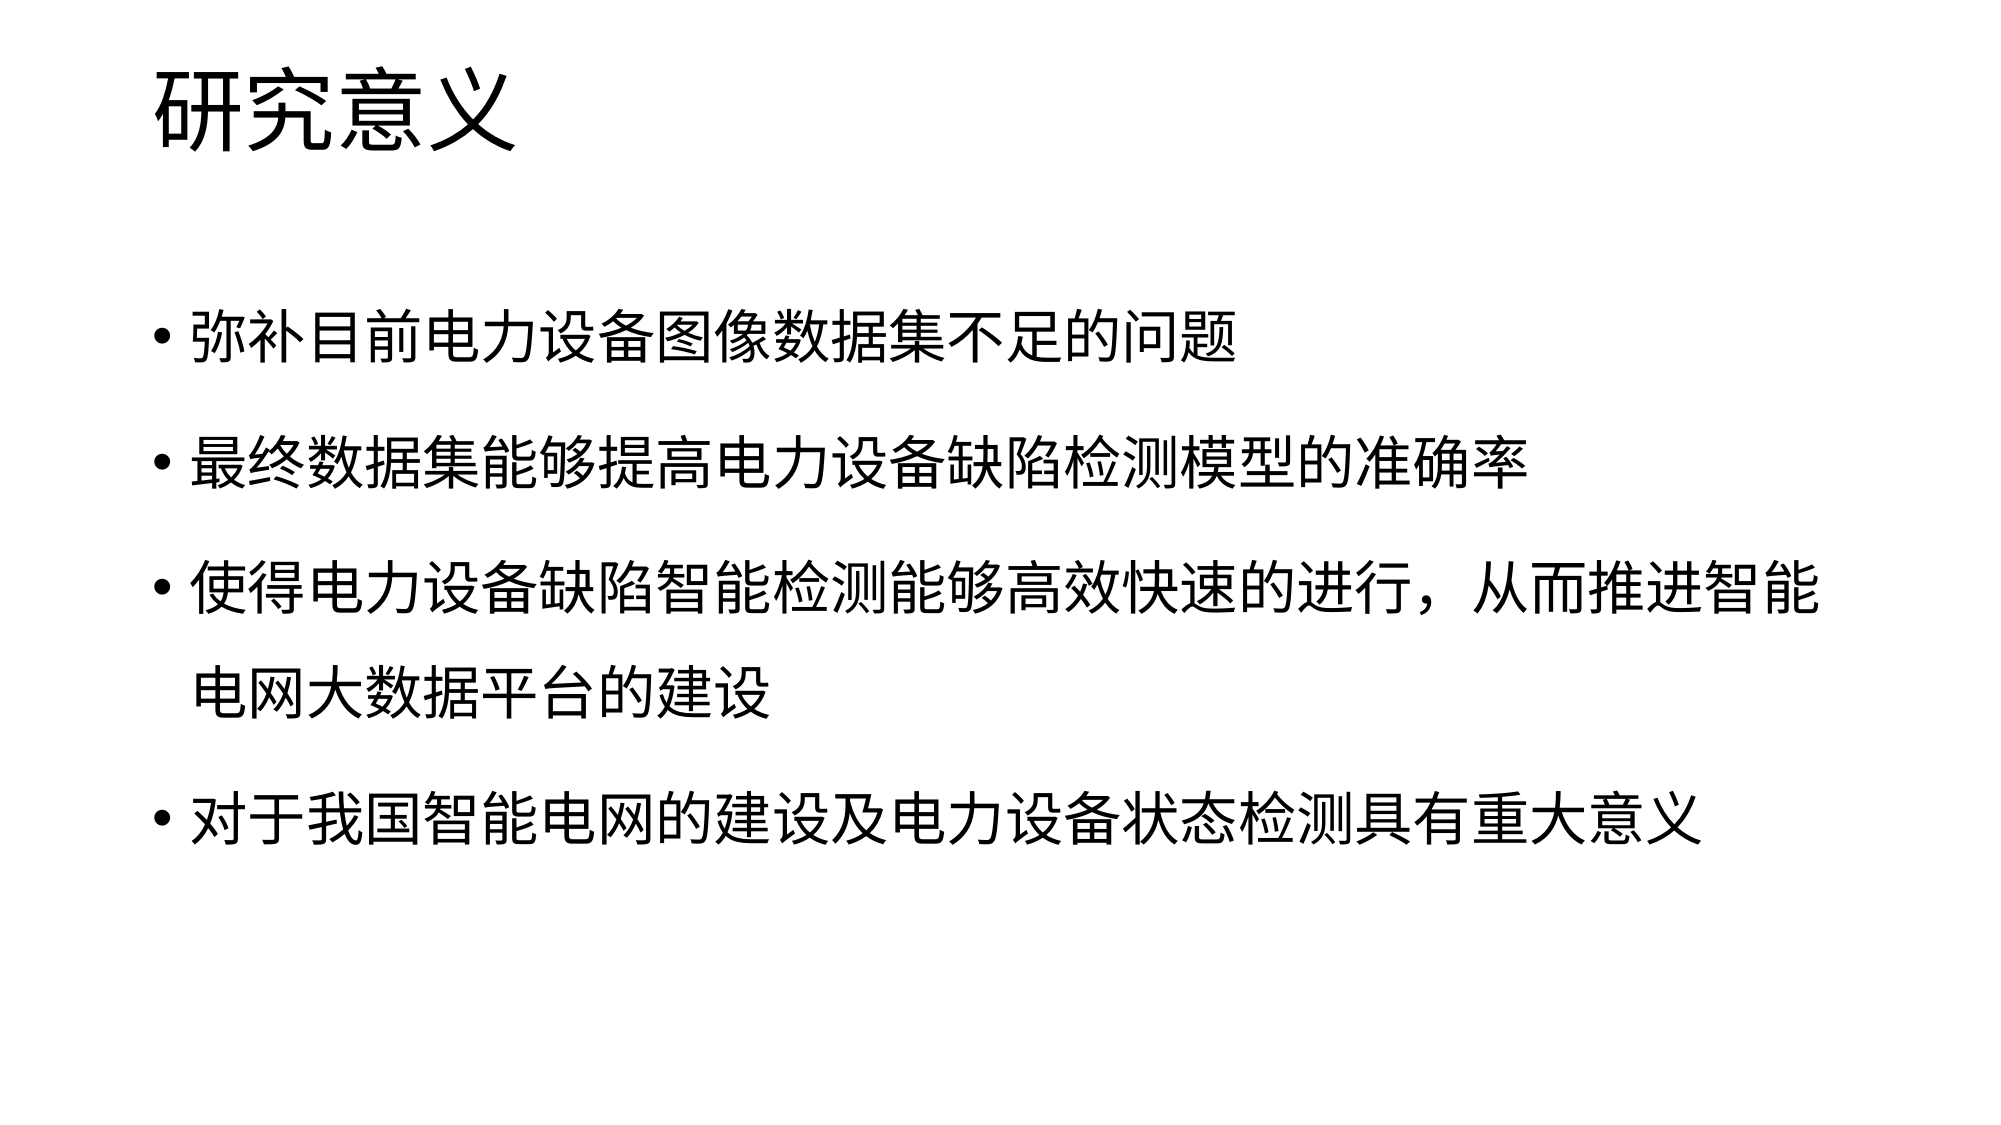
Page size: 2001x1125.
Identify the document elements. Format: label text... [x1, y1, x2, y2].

text_box 研究意义 [137, 57, 1863, 258]
text_box 弥补目前电力设备图像数据集不足的问题 最终数据集能够提高电力设备缺陷检测模型的准确率 使得电力设备缺陷智能检测能够高效快速的进行，从而推进智能电网大数据平台的建设 对于我国智能电网的建设及电力设备状态检测具有重大意义 [137, 258, 1863, 966]
